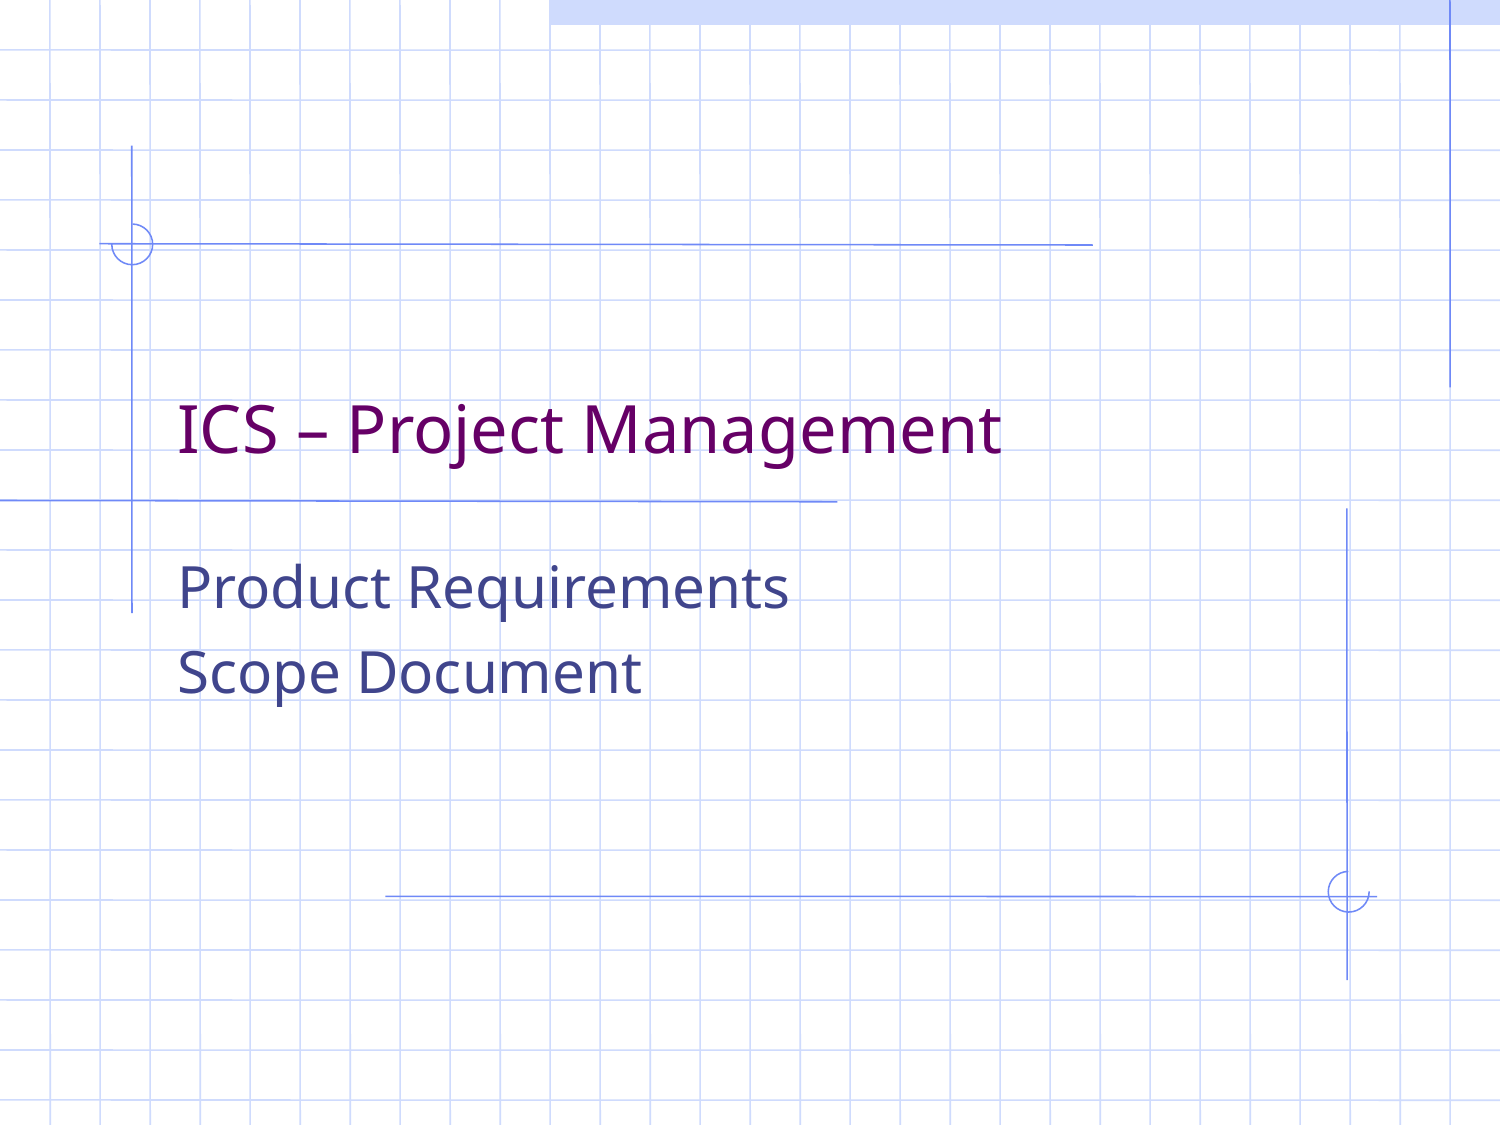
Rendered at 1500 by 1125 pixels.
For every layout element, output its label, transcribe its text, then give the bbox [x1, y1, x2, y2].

subtitle Product Requirements Scope Document [162, 542, 1213, 831]
title ICS – Project Management [162, 286, 1438, 475]
